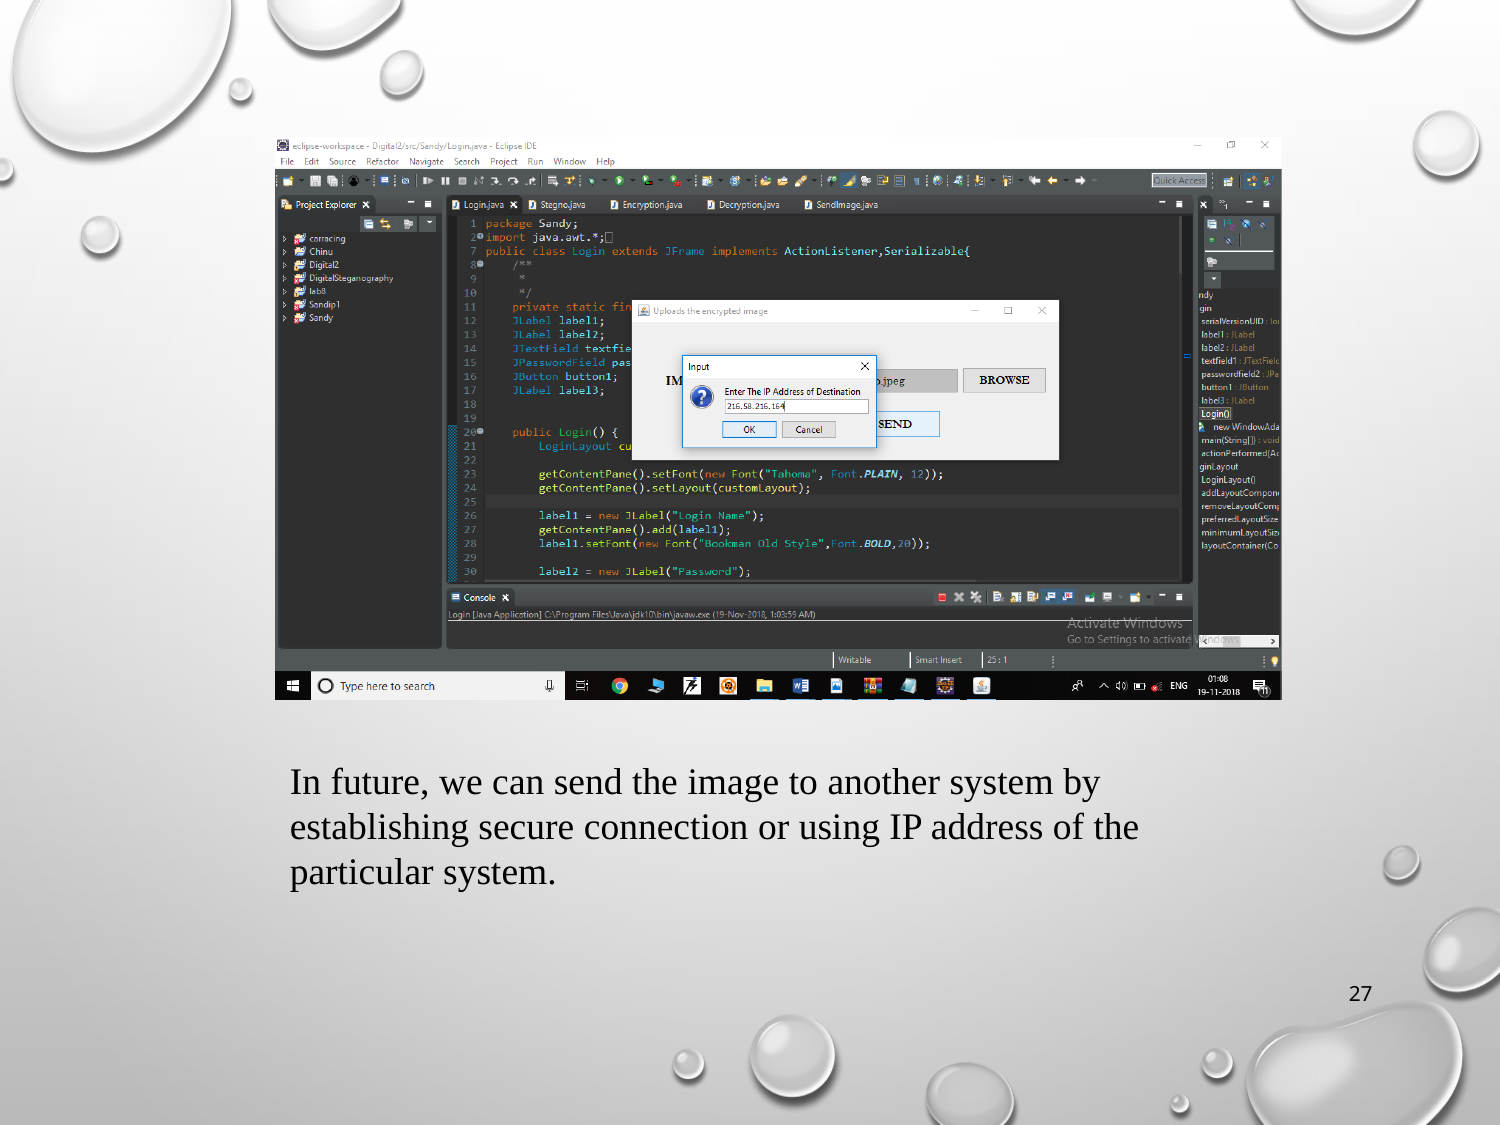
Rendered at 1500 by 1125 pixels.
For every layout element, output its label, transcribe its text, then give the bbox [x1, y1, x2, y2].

text_box In future, we can send the image to another system by establishing secure connection or using IP address of the particular system. [274, 749, 1282, 900]
slide_number 27 [1293, 965, 1388, 1025]
picture [0, 0, 1500, 1125]
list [274, 137, 1282, 700]
title [112, 101, 1388, 364]
